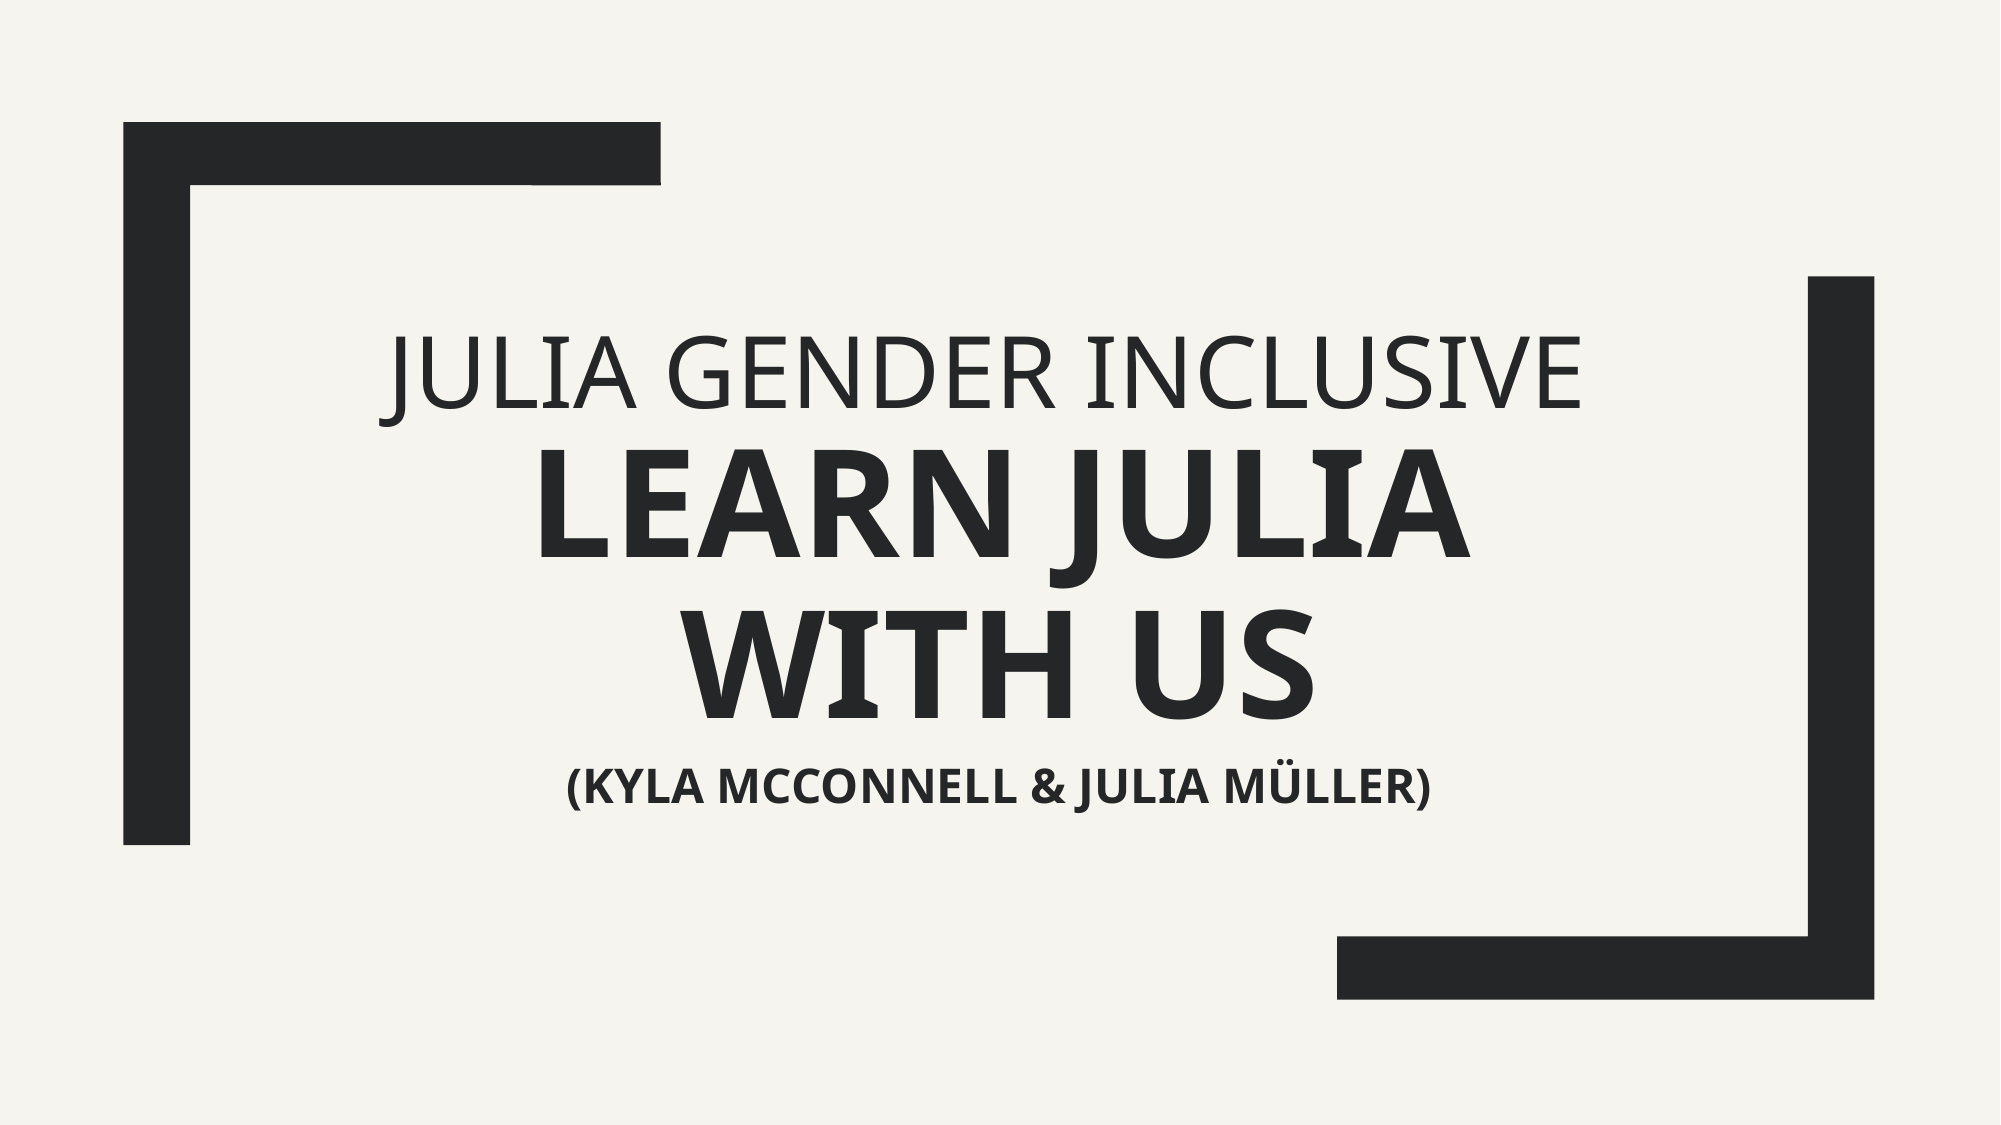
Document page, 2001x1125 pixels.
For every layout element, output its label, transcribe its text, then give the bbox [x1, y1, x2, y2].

subtitle (KYLA MCCONNELL & JULIA MÜLLER) [439, 741, 1561, 962]
title Julia Gender Inclusive Learn Julia With Us [314, 413, 1686, 758]
